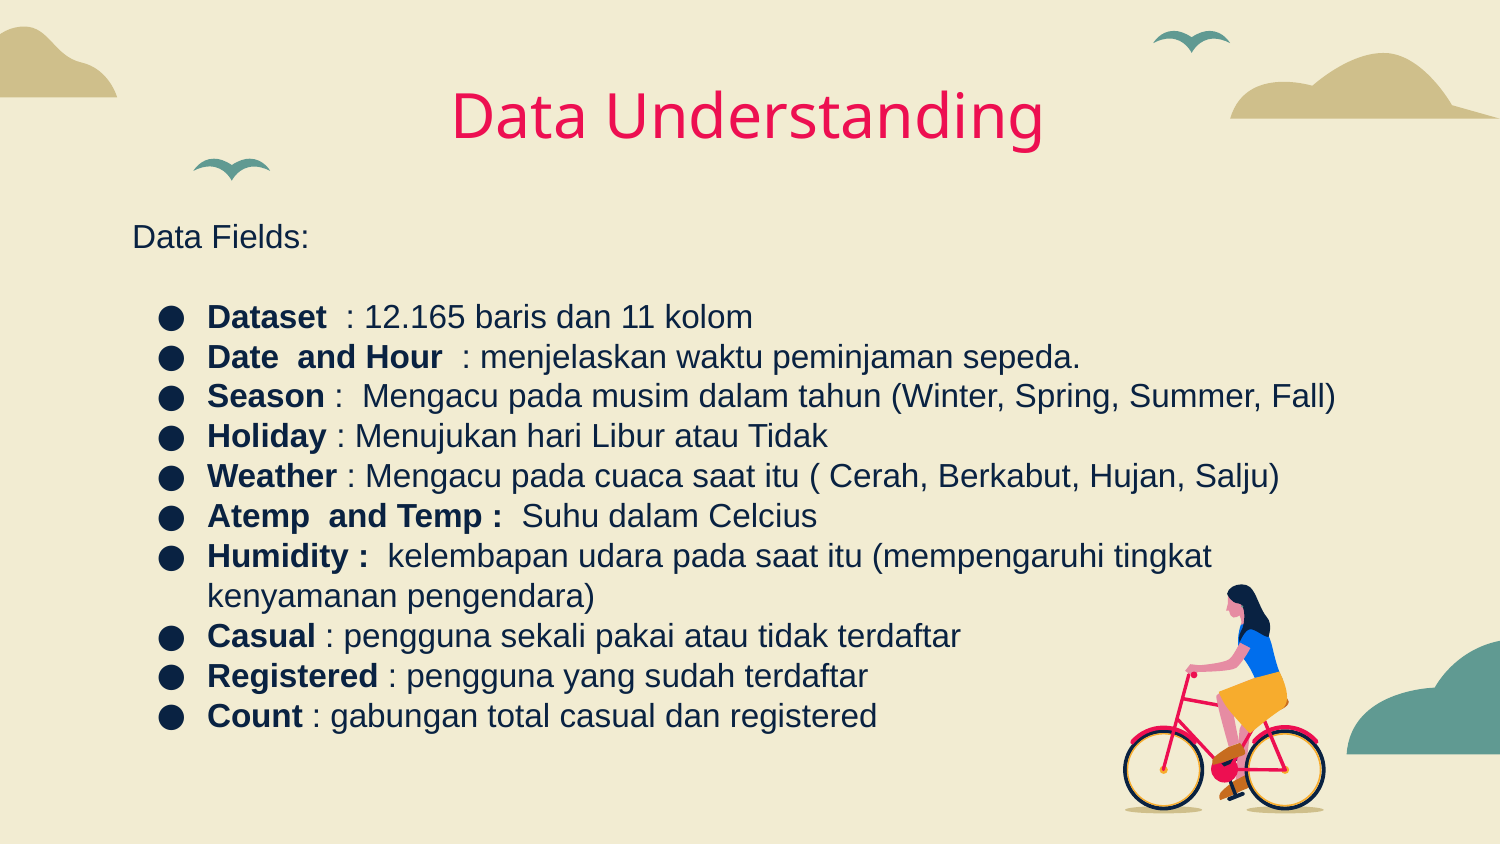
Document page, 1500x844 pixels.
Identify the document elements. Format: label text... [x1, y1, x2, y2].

list Data Fields: Dataset : 12.165 baris dan 11 kolom Date and Hour : menjelaskan waktu peminjaman sepeda. Season : Mengacu pada musim dalam tahun (Winter, Spring, Summer, Fall) Holiday : Menujukan hari Libur atau Tidak Weather : Mengacu pada cuaca saat itu ( Cerah, Berkabut, Hujan, Salju) Atemp and Temp : Suhu dalam Celcius Humidity : kelembapan udara pada saat itu (mempengaruhi tingkat kenyamanan pengendara) Casual : pengguna sekali pakai atau tidak terdaftar Registered : pengguna yang sudah terdaftar Count : gabungan total casual dan registered [116, 200, 1380, 766]
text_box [1124, 584, 1324, 814]
title Data Understanding [116, 61, 1380, 140]
